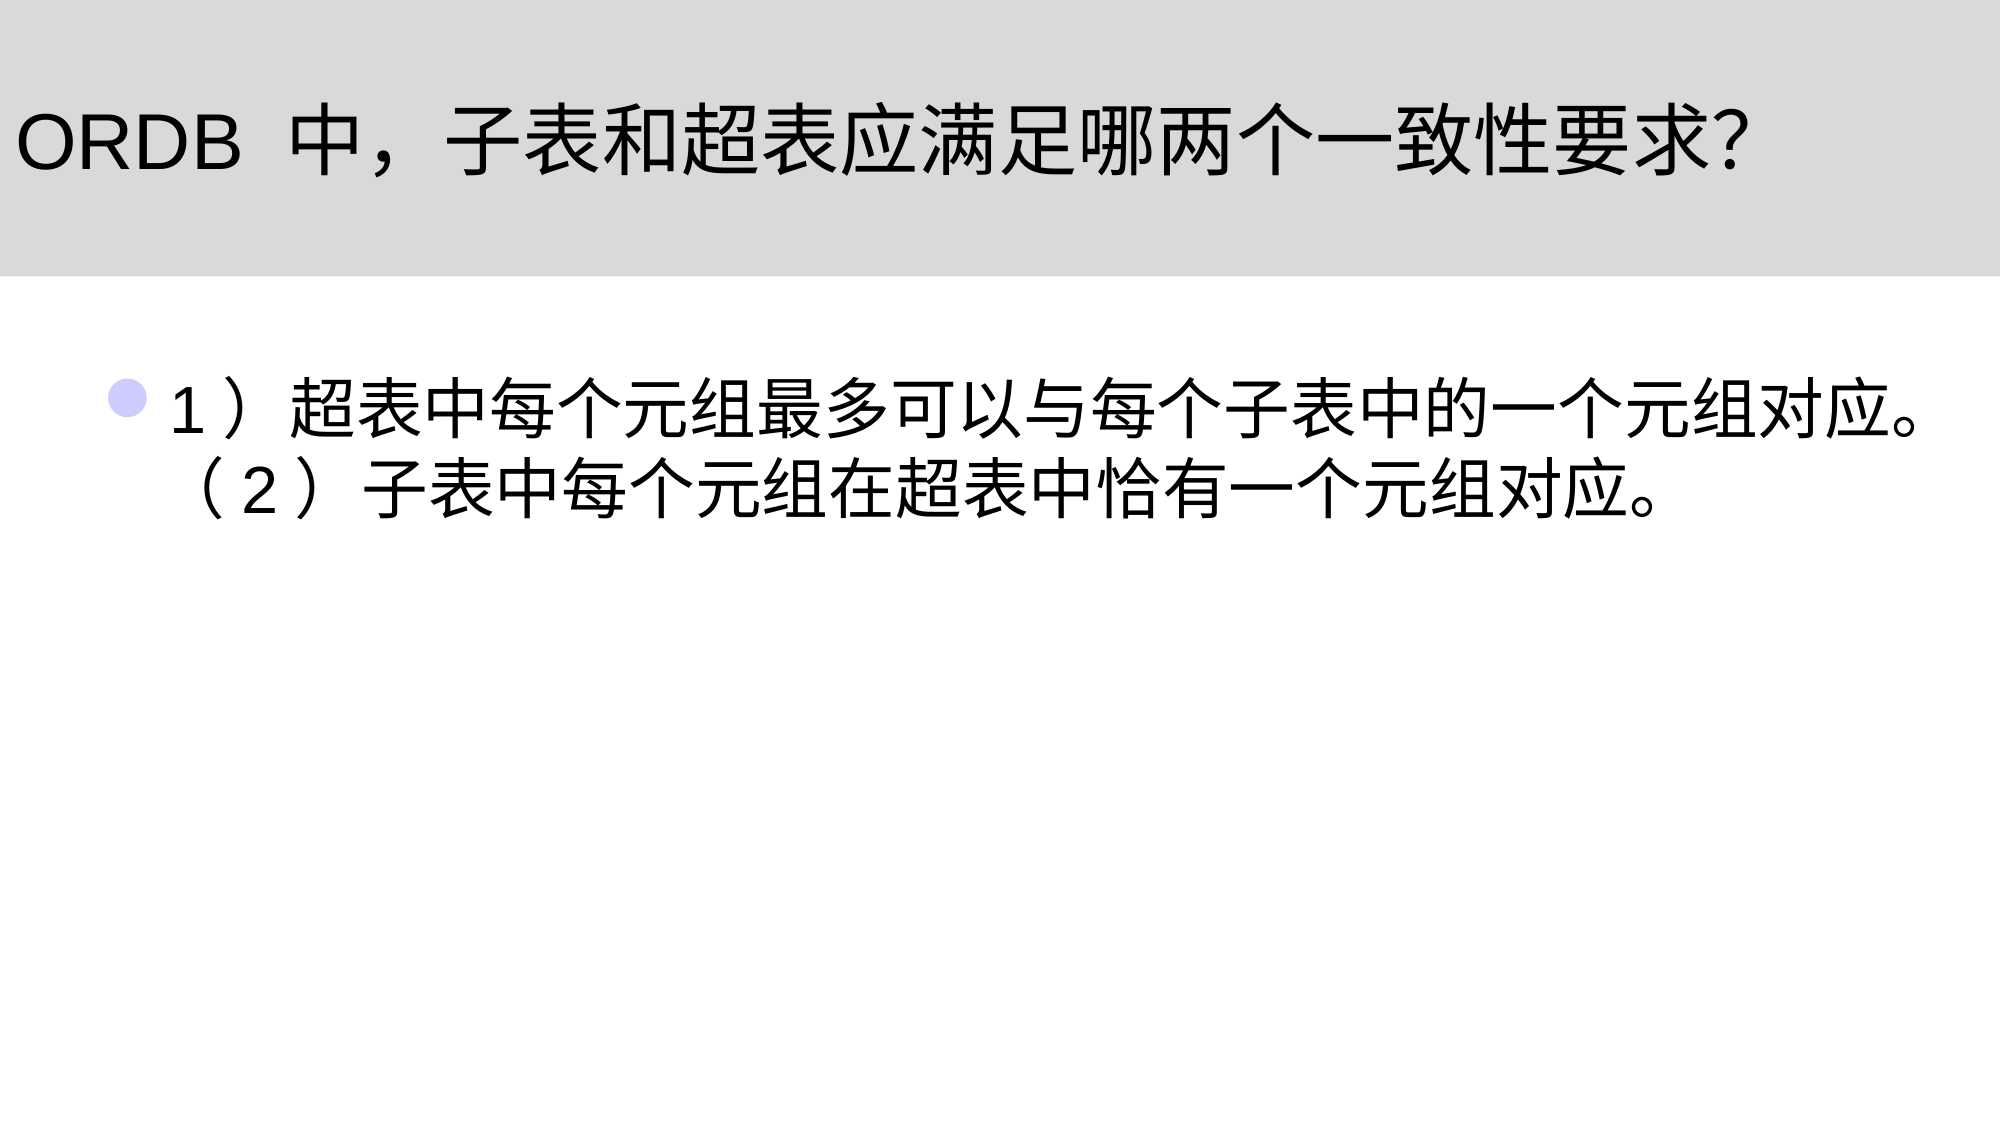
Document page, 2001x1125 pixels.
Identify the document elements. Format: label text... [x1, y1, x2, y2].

list 1）超表中每个元组最多可以与每个子表中的一个元组对应。 （2）子表中每个元组在超表中恰有一个元组对应。 [87, 358, 2000, 1103]
title ORDB 中，子表和超表应满足哪两个一致性要求？ [0, 0, 2000, 277]
